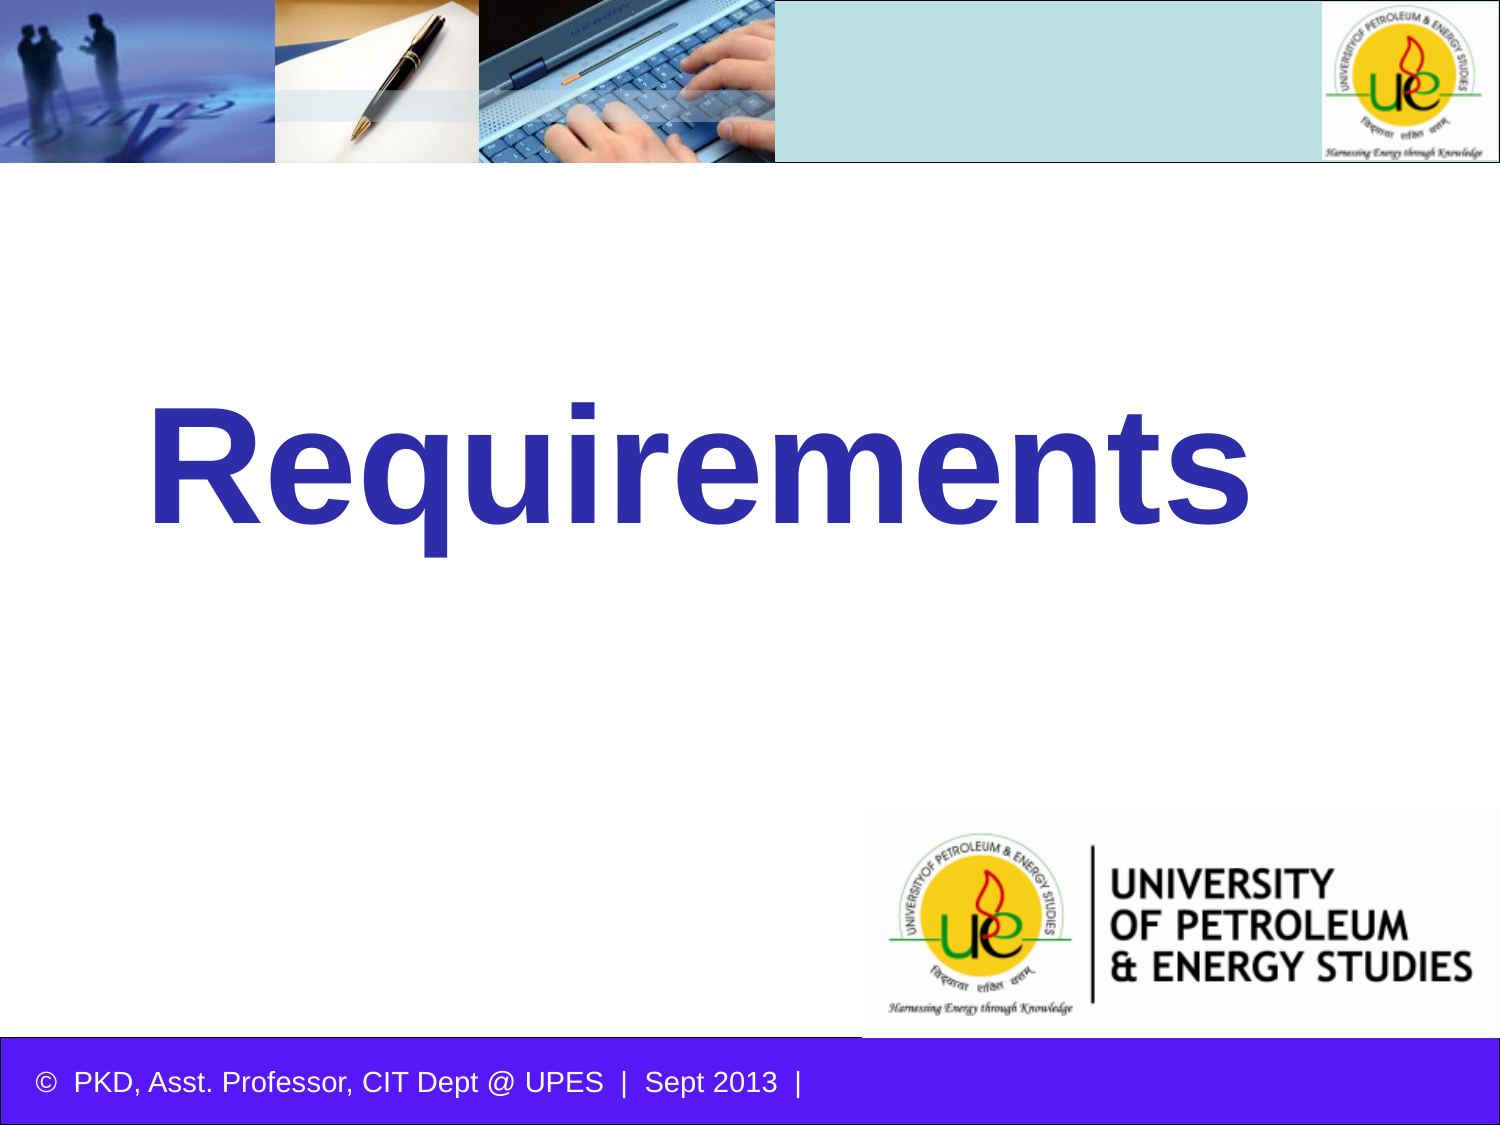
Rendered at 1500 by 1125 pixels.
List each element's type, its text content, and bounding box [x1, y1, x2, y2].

picture [1322, 2, 1498, 160]
picture [0, 0, 775, 163]
picture [862, 812, 1500, 1038]
text_box Requirements [125, 349, 1275, 565]
